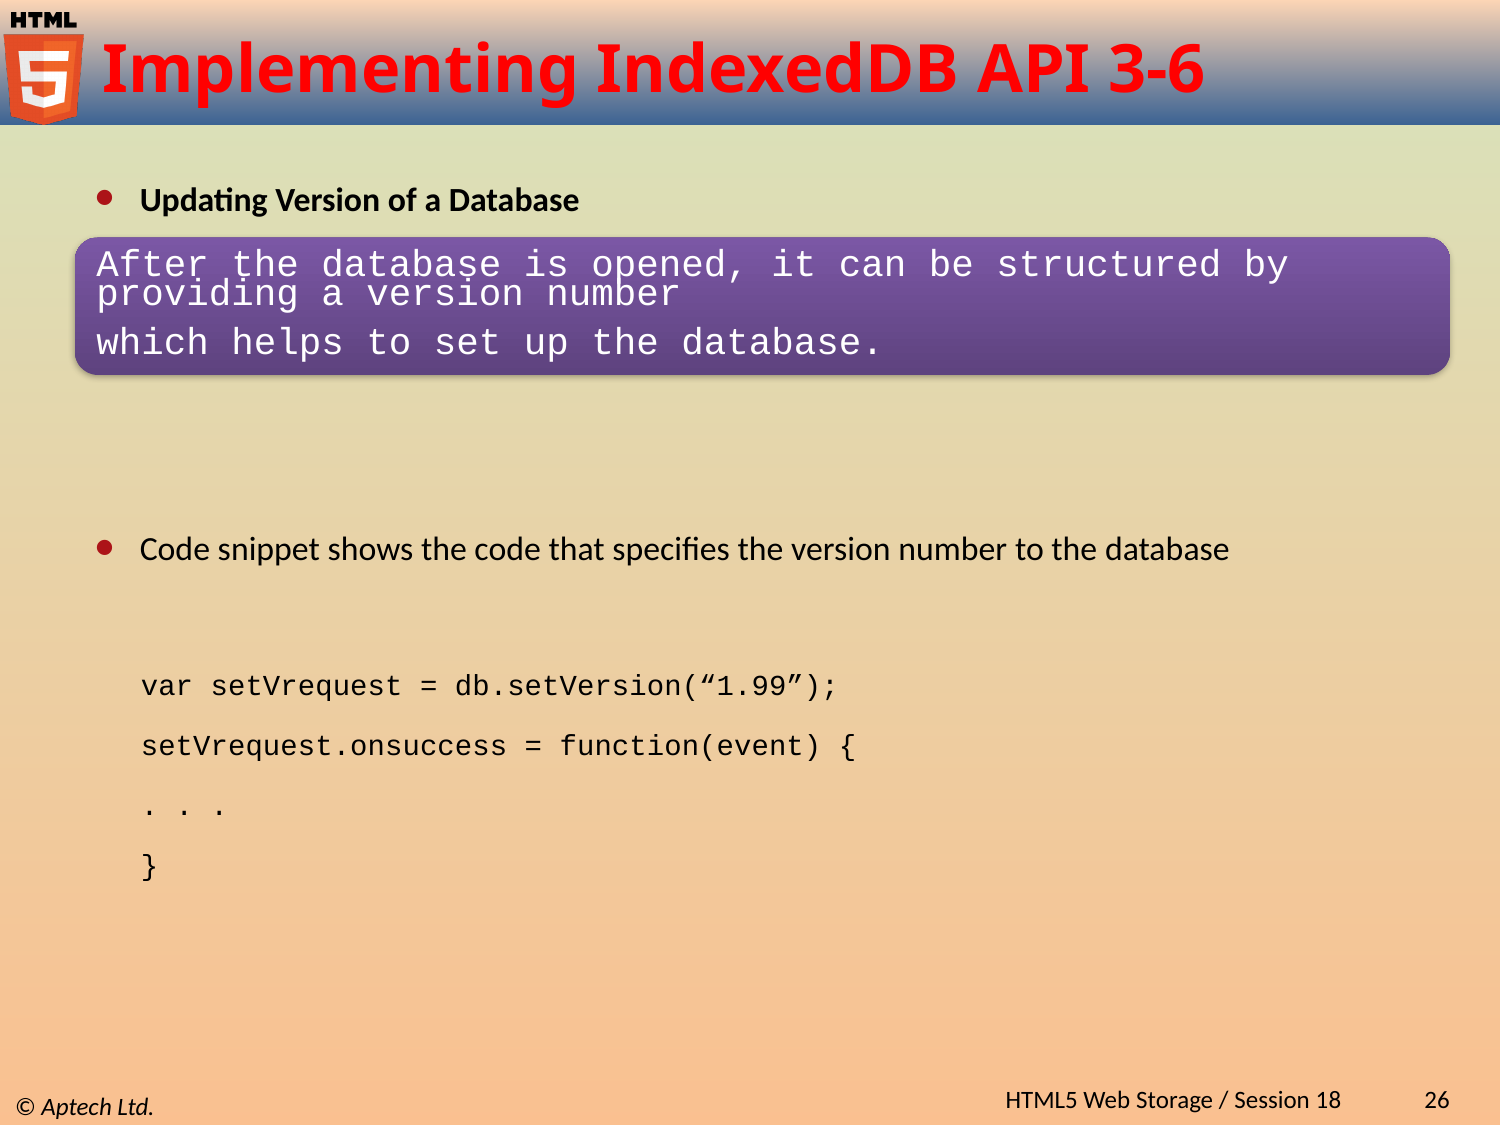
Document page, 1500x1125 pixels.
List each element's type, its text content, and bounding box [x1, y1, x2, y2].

footer HTML5 Web Storage / Session 18 [375, 1084, 1363, 1113]
picture [0, 12, 100, 125]
title Implementing IndexedDB API 3-6 [87, 32, 1338, 101]
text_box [74, 237, 1451, 376]
slide_number 26 [1363, 1084, 1465, 1113]
text_box Updating Version of a Database Code snippet shows the code that specifies the version number to the database var setVrequest = db.setVersion(“1.99”); setVrequest.onsuccess = function(event) { . . . } [50, 162, 1450, 908]
